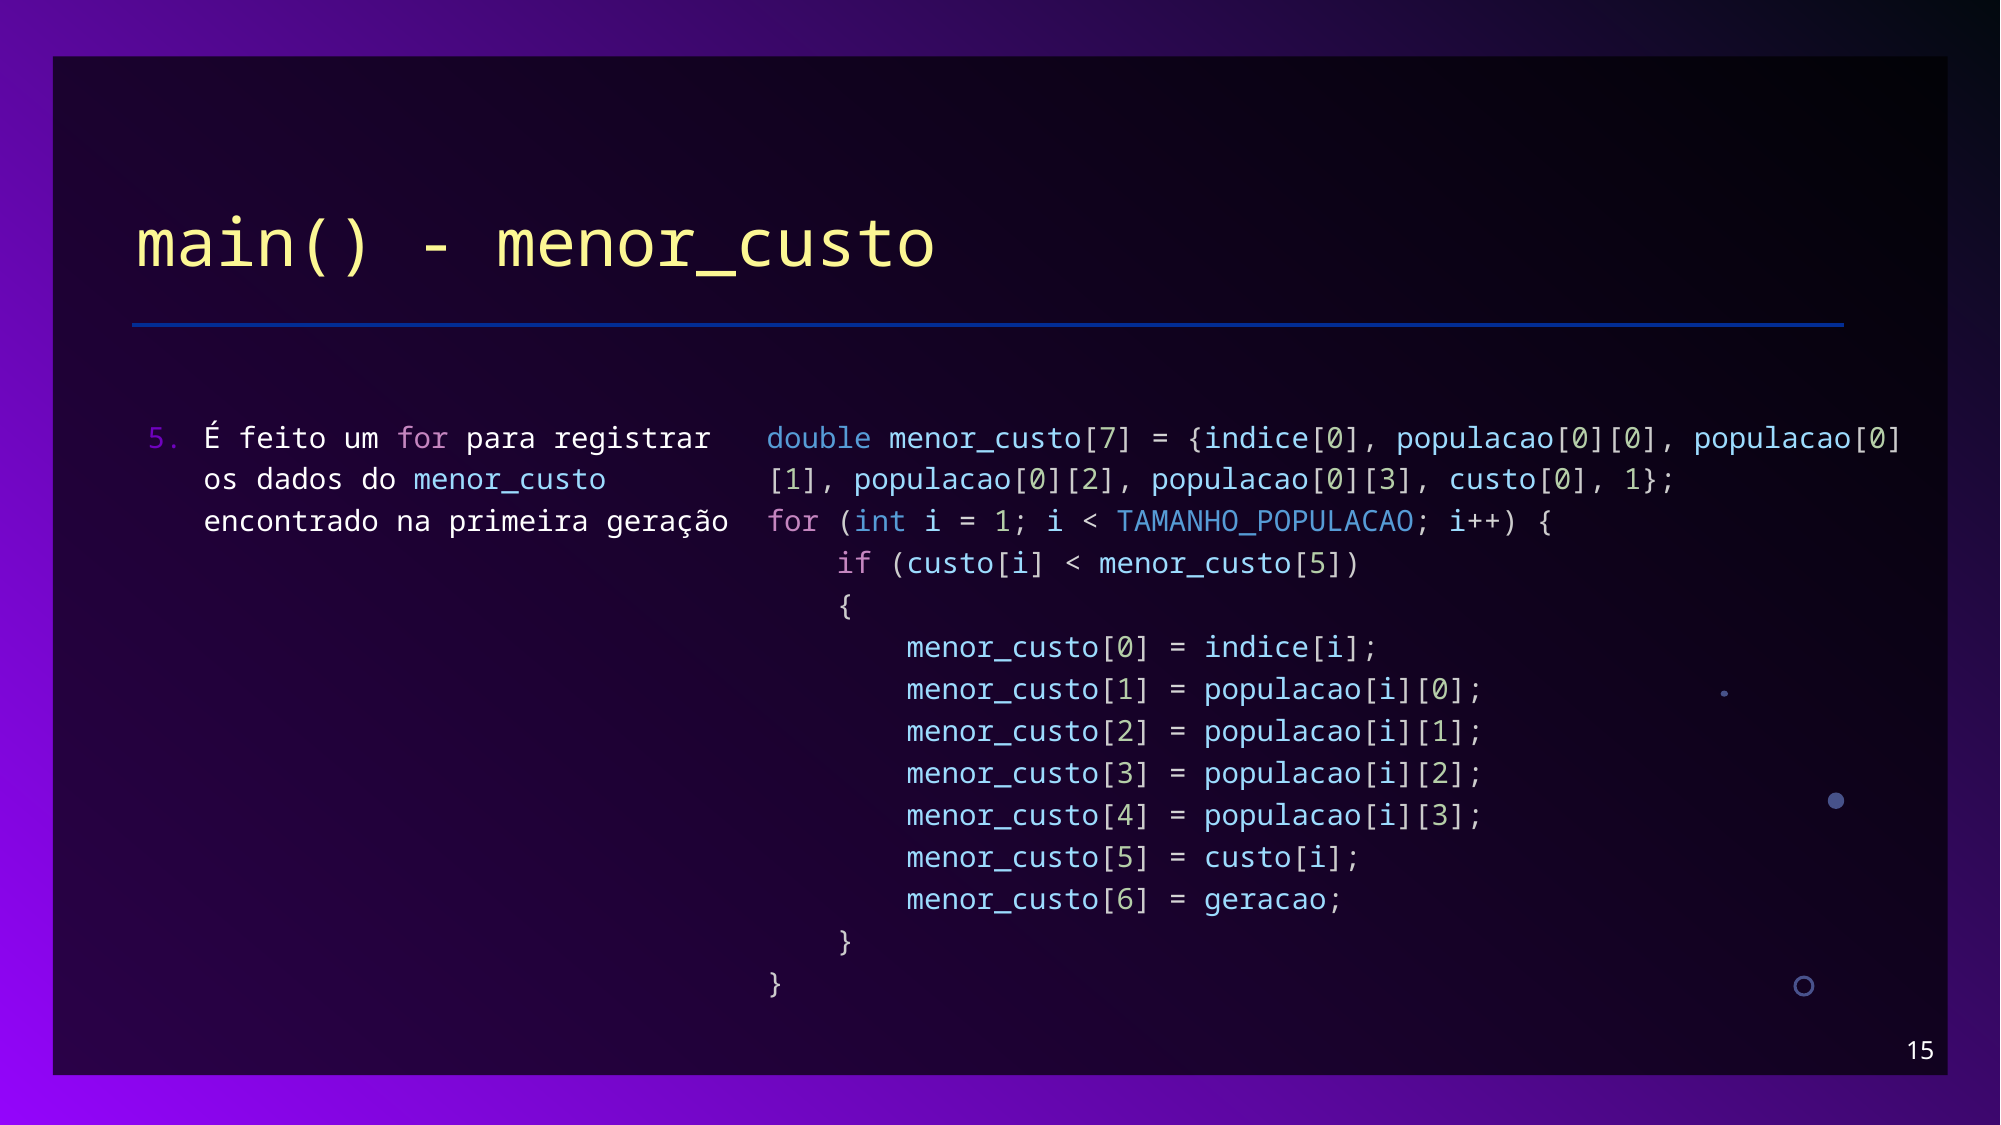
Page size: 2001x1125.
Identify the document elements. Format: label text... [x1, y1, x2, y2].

slide_number 15 [1499, 1021, 1950, 1082]
title main() - menor_custo [121, 70, 1845, 289]
list É feito um for para registrar os dados do menor_custo encontrado na primeira geração [132, 404, 751, 1016]
list double menor_custo[7] = {indice[0], populacao[0][0], populacao[0][1], populacao[0][2], populacao[0][3], custo[0], 1}; for (int i = 1; i < TAMANHO_POPULACAO; i++) { if (custo[i] < menor_custo[5]) { menor_custo[0] = indice[i]; menor_custo[1] = populacao[i][0]; menor_custo[2] = populacao[i][1]; menor_custo[3] = populacao[i][2]; menor_custo[4] = populacao[i][3]; menor_custo[5] = custo[i]; menor_custo[6] = geracao; } } [751, 404, 1950, 1016]
